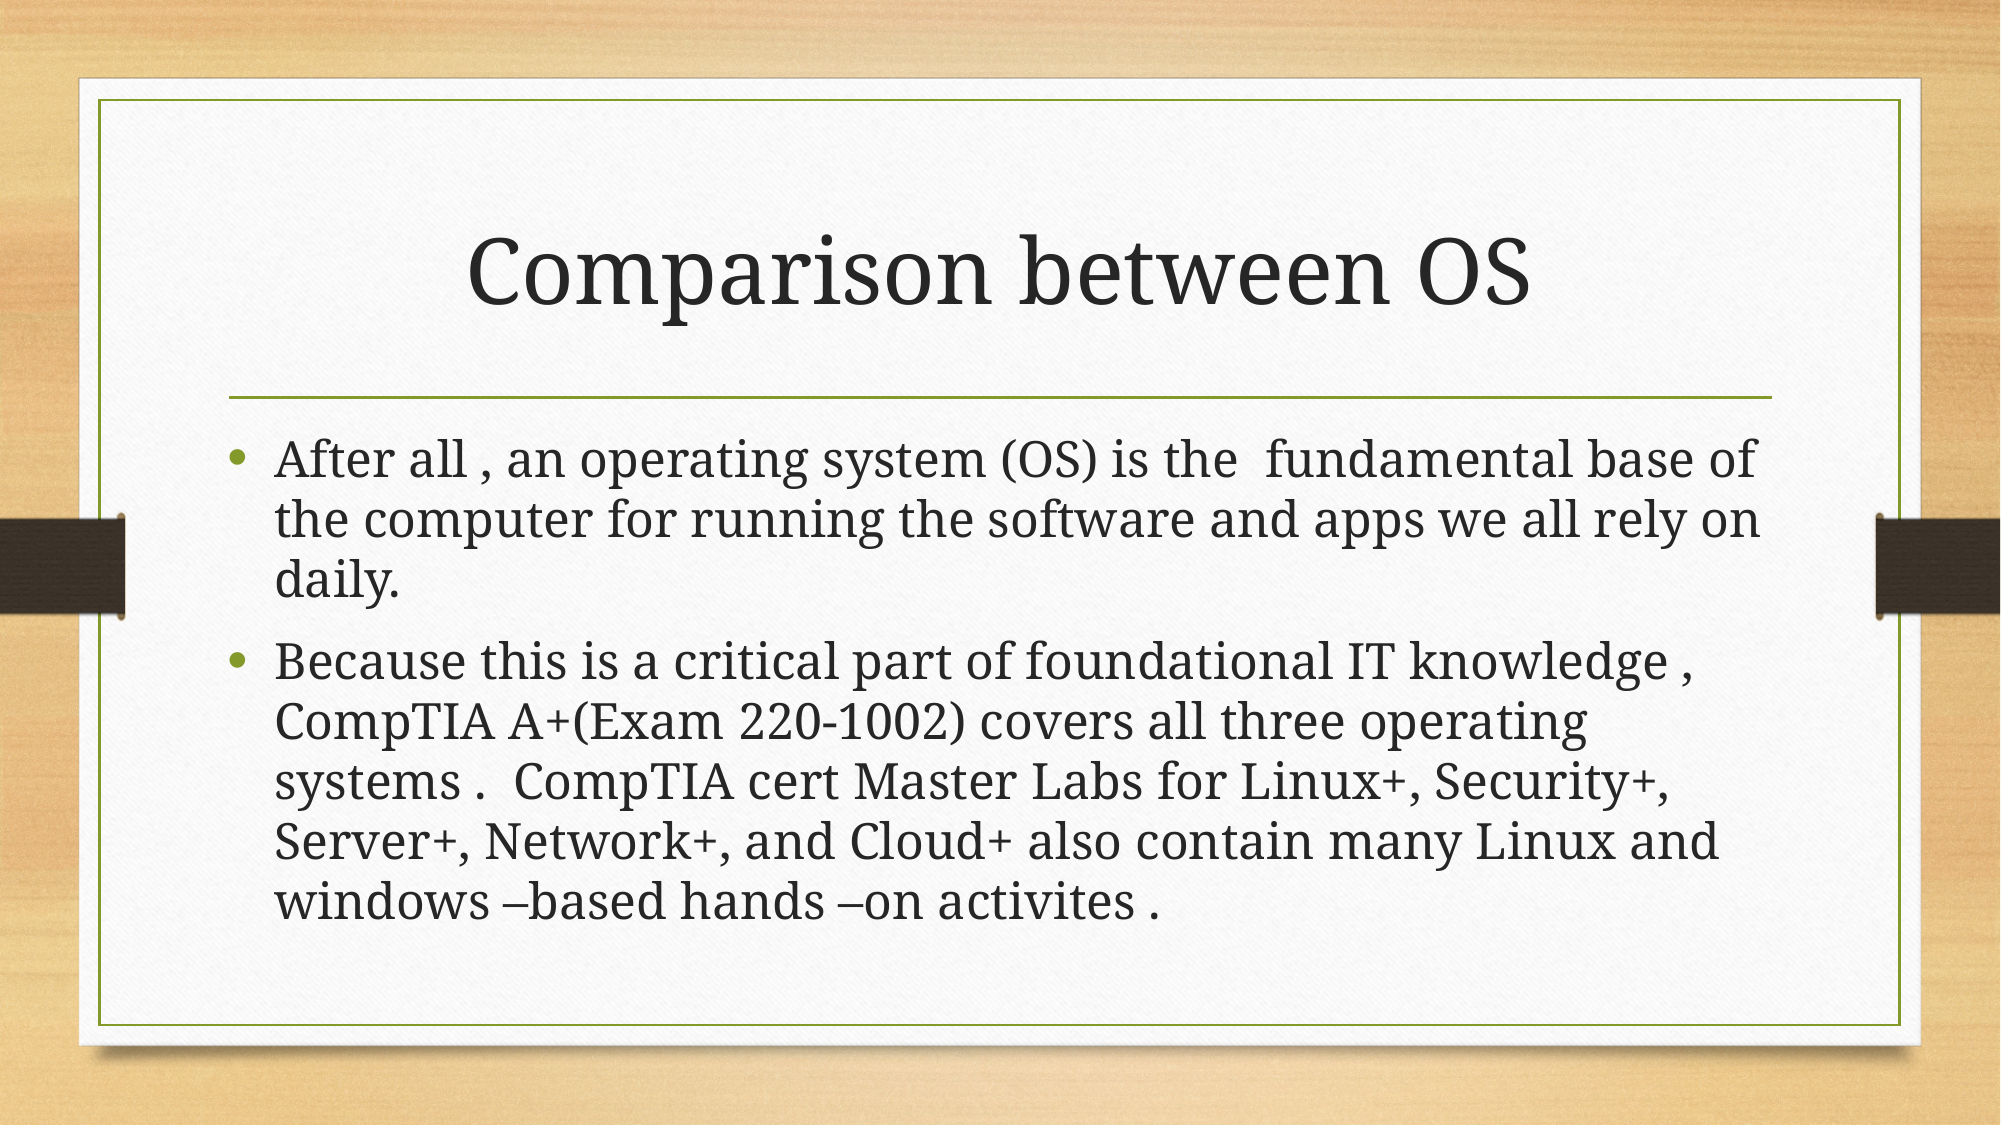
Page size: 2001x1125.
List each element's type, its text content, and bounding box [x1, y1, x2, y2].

title Comparison between OS [212, 161, 1788, 375]
list After all , an operating system (OS) is the fundamental base of the computer for running the software and apps we all rely on daily. Because this is a critical part of foundational IT knowledge , CompTIA A+(Exam 220-1002) covers all three operating systems . CompTIA cert Master Labs for Linux+, Security+, Server+, Network+, and Cloud+ also contain many Linux and windows –based hands –on activites . [212, 419, 1788, 964]
picture [0, 0, 2001, 1125]
